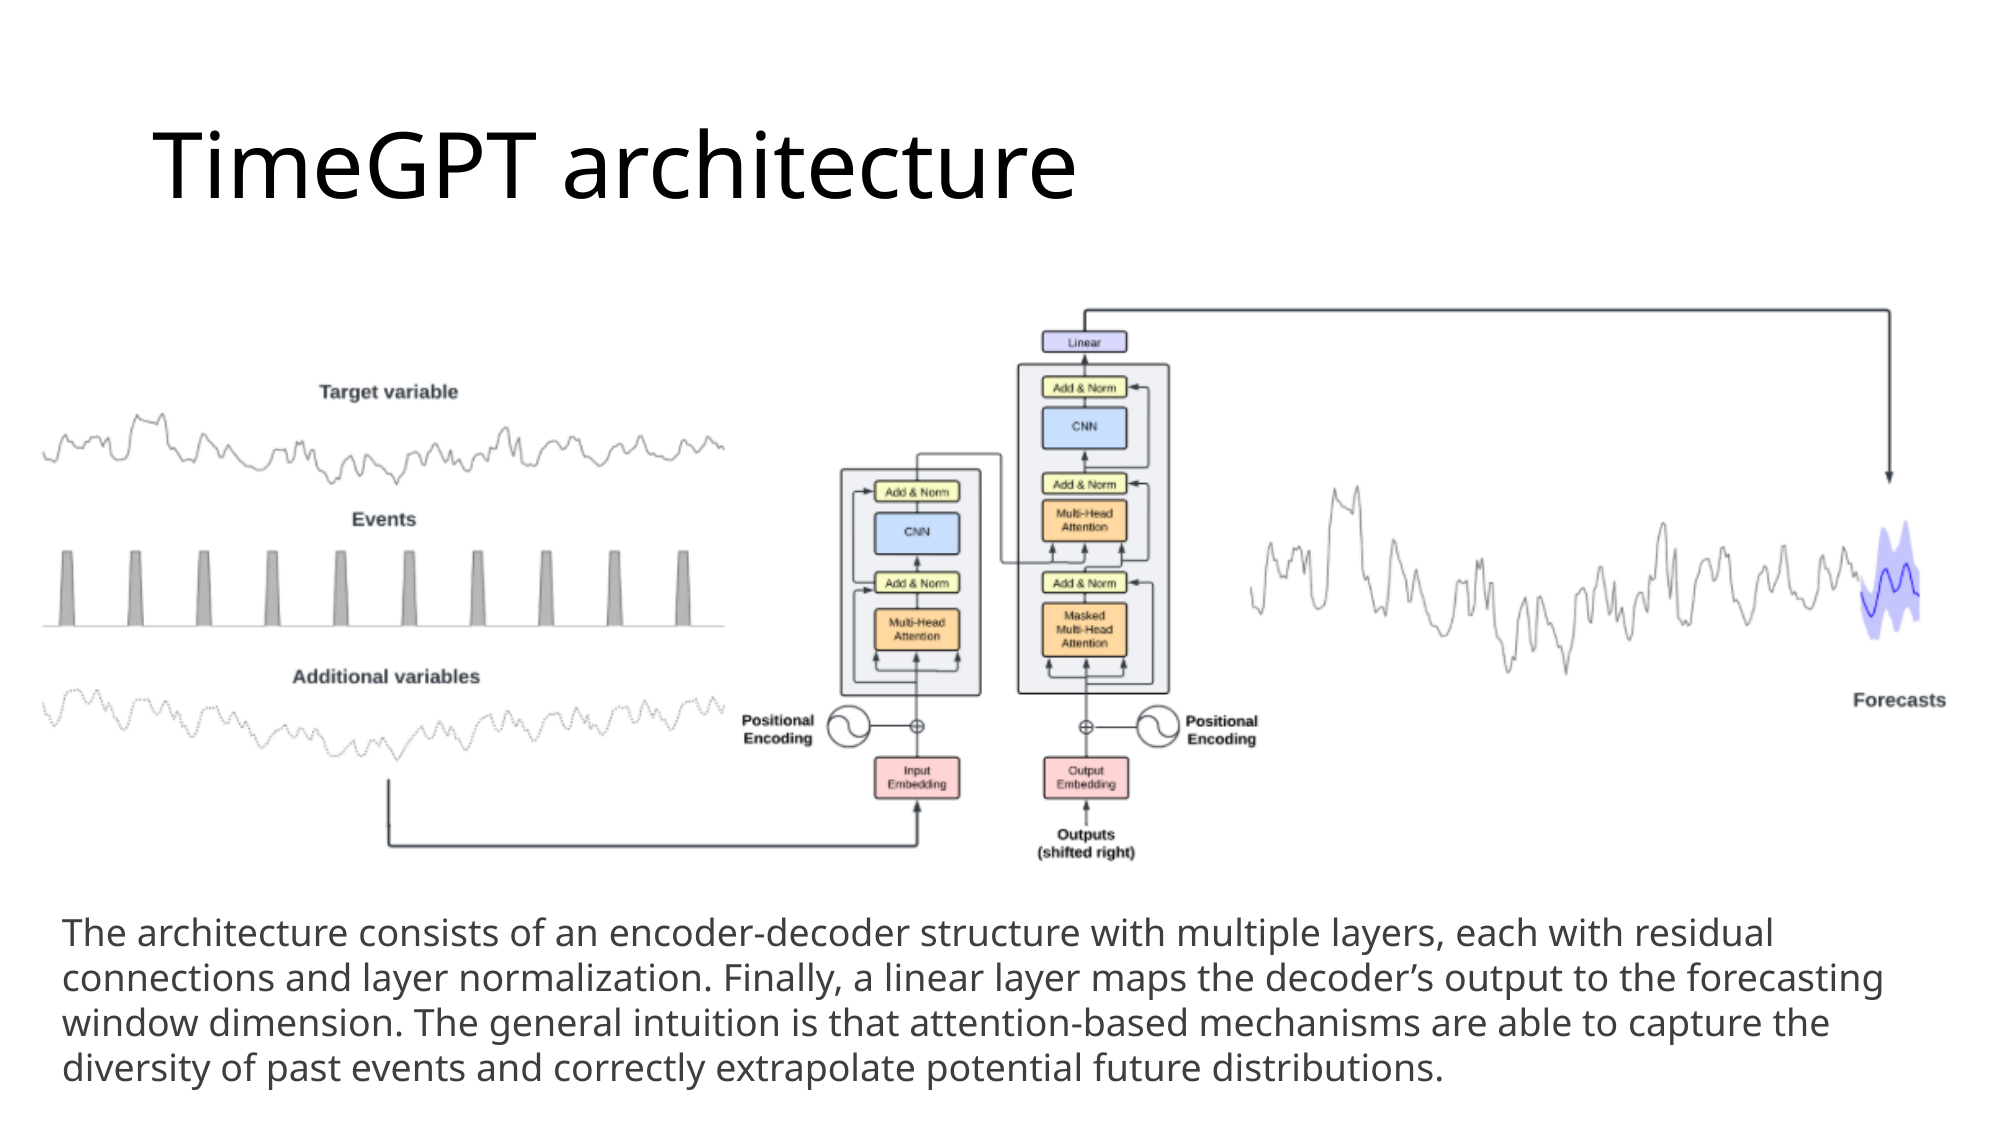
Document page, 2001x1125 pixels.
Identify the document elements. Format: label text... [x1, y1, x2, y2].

title TimeGPT architecture [137, 59, 1863, 212]
text_box The architecture consists of an encoder-decoder structure with multiple layers, each with residual connections and layer normalization. Finally, a linear layer maps the decoder’s output to the forecasting window dimension. The general intuition is that attention-based mechanisms are able to capture the diversity of past events and correctly extrapolate potential future distributions. [47, 916, 1953, 1097]
picture [0, 212, 2000, 916]
